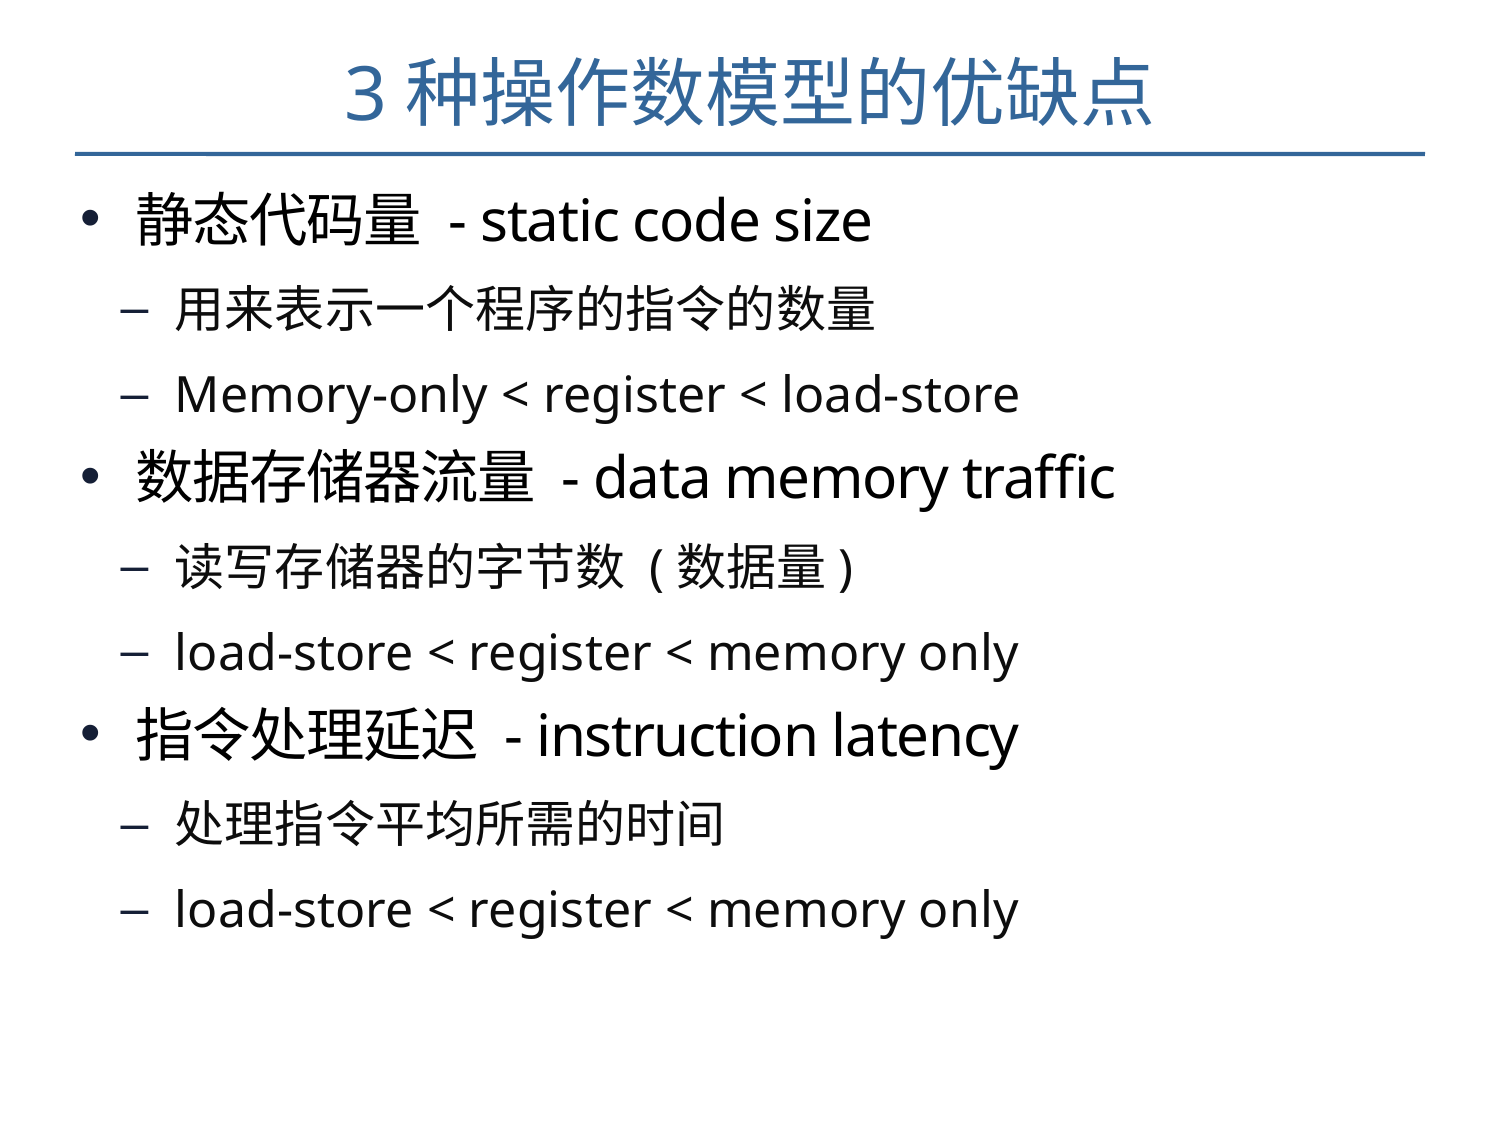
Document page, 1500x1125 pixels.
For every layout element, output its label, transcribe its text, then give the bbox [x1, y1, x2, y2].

text_box 静态代码量 - static code size 用来表示一个程序的指令的数量 Memory-only < register < load-store 数据存储器流量 - data memory traffic 读写存储器的字节数 (数据量) load-store < register < memory only 指令处理延迟 - instruction latency 处理指令平均所需的时间 load-store < register < memory only [78, 177, 1394, 939]
title 3种操作数模型的优缺点 [0, 34, 1500, 147]
